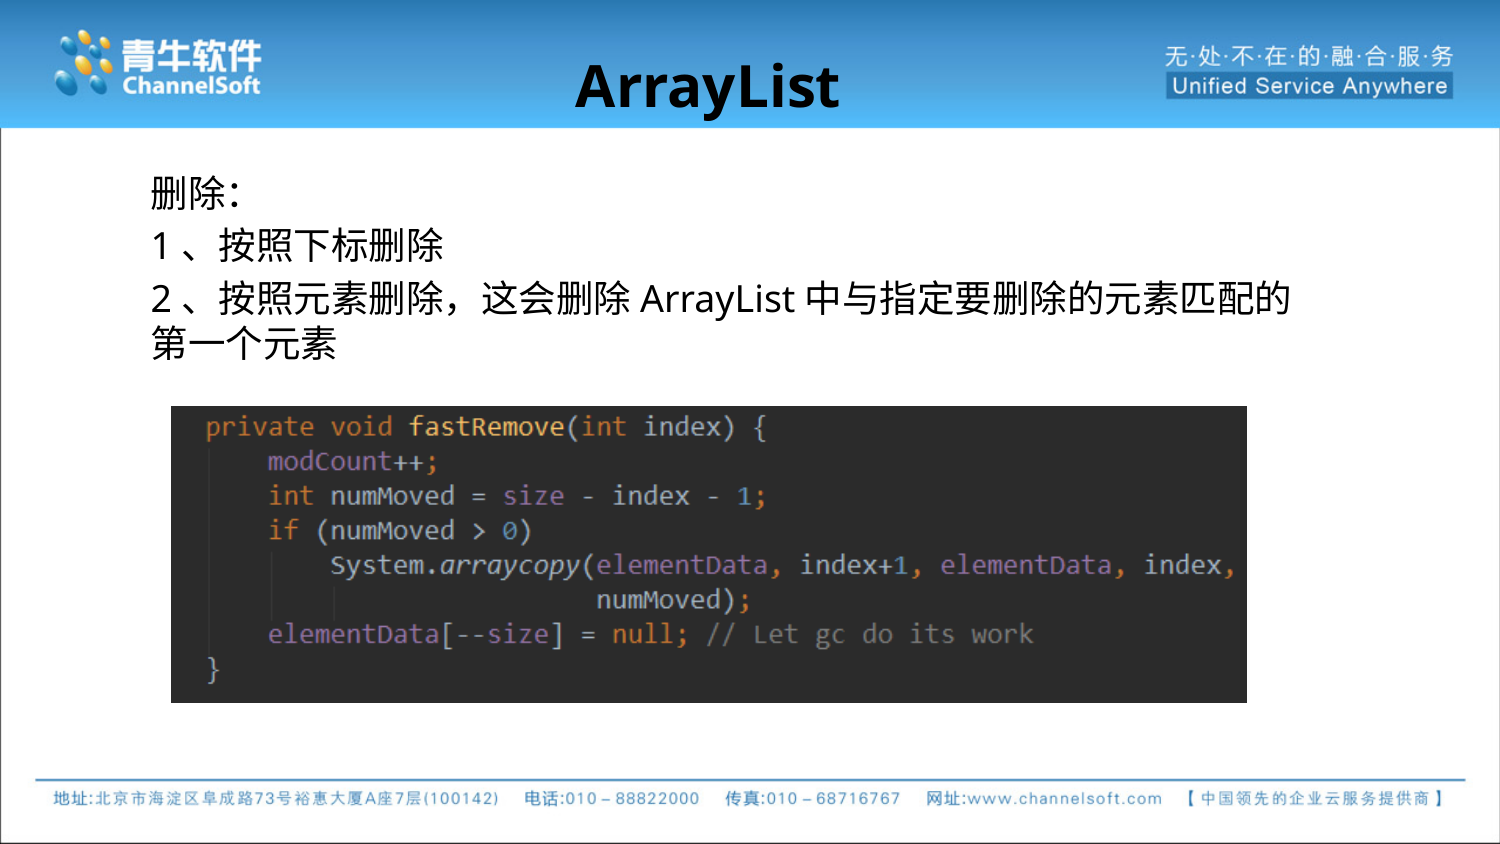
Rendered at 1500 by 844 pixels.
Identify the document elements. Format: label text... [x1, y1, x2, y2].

title ArrayList [277, 52, 1140, 115]
list 删除： 1、按照下标删除 2、按照元素删除，这会删除ArrayList中与指定要删除的元素匹配的第一个元素 [135, 161, 1341, 821]
picture [0, 0, 1500, 844]
